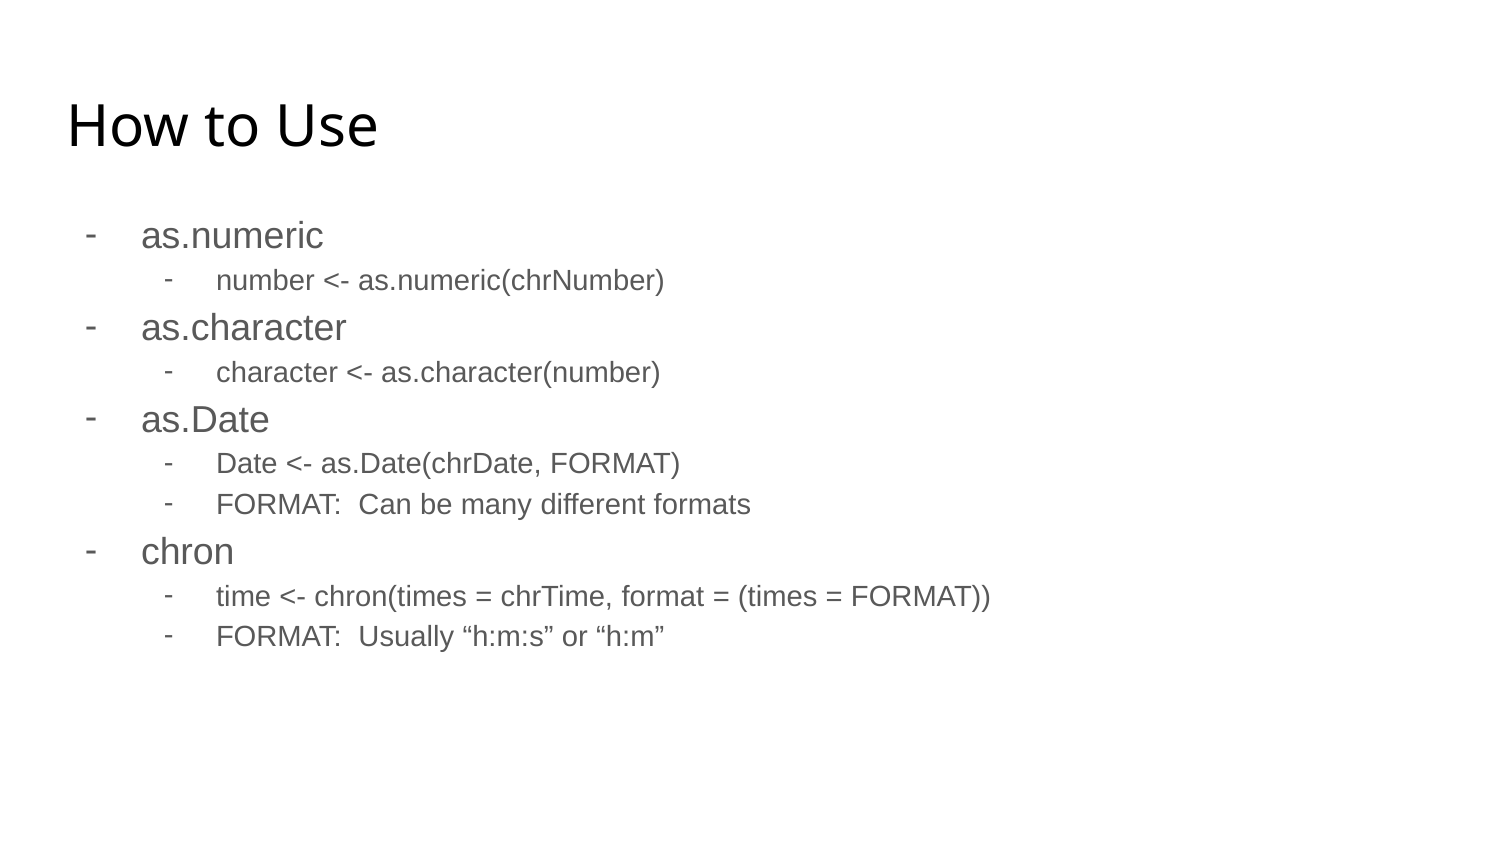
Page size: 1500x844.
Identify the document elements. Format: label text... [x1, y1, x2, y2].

list as.numeric number <- as.numeric(chrNumber) as.character character <- as.character(number) as.Date Date <- as.Date(chrDate, FORMAT) FORMAT: Can be many different formats chron time <- chron(times = chrTime, format = (times = FORMAT)) FORMAT: Usually “h:m:s” or “h:m” [51, 189, 1449, 750]
title How to Use [51, 72, 1449, 167]
